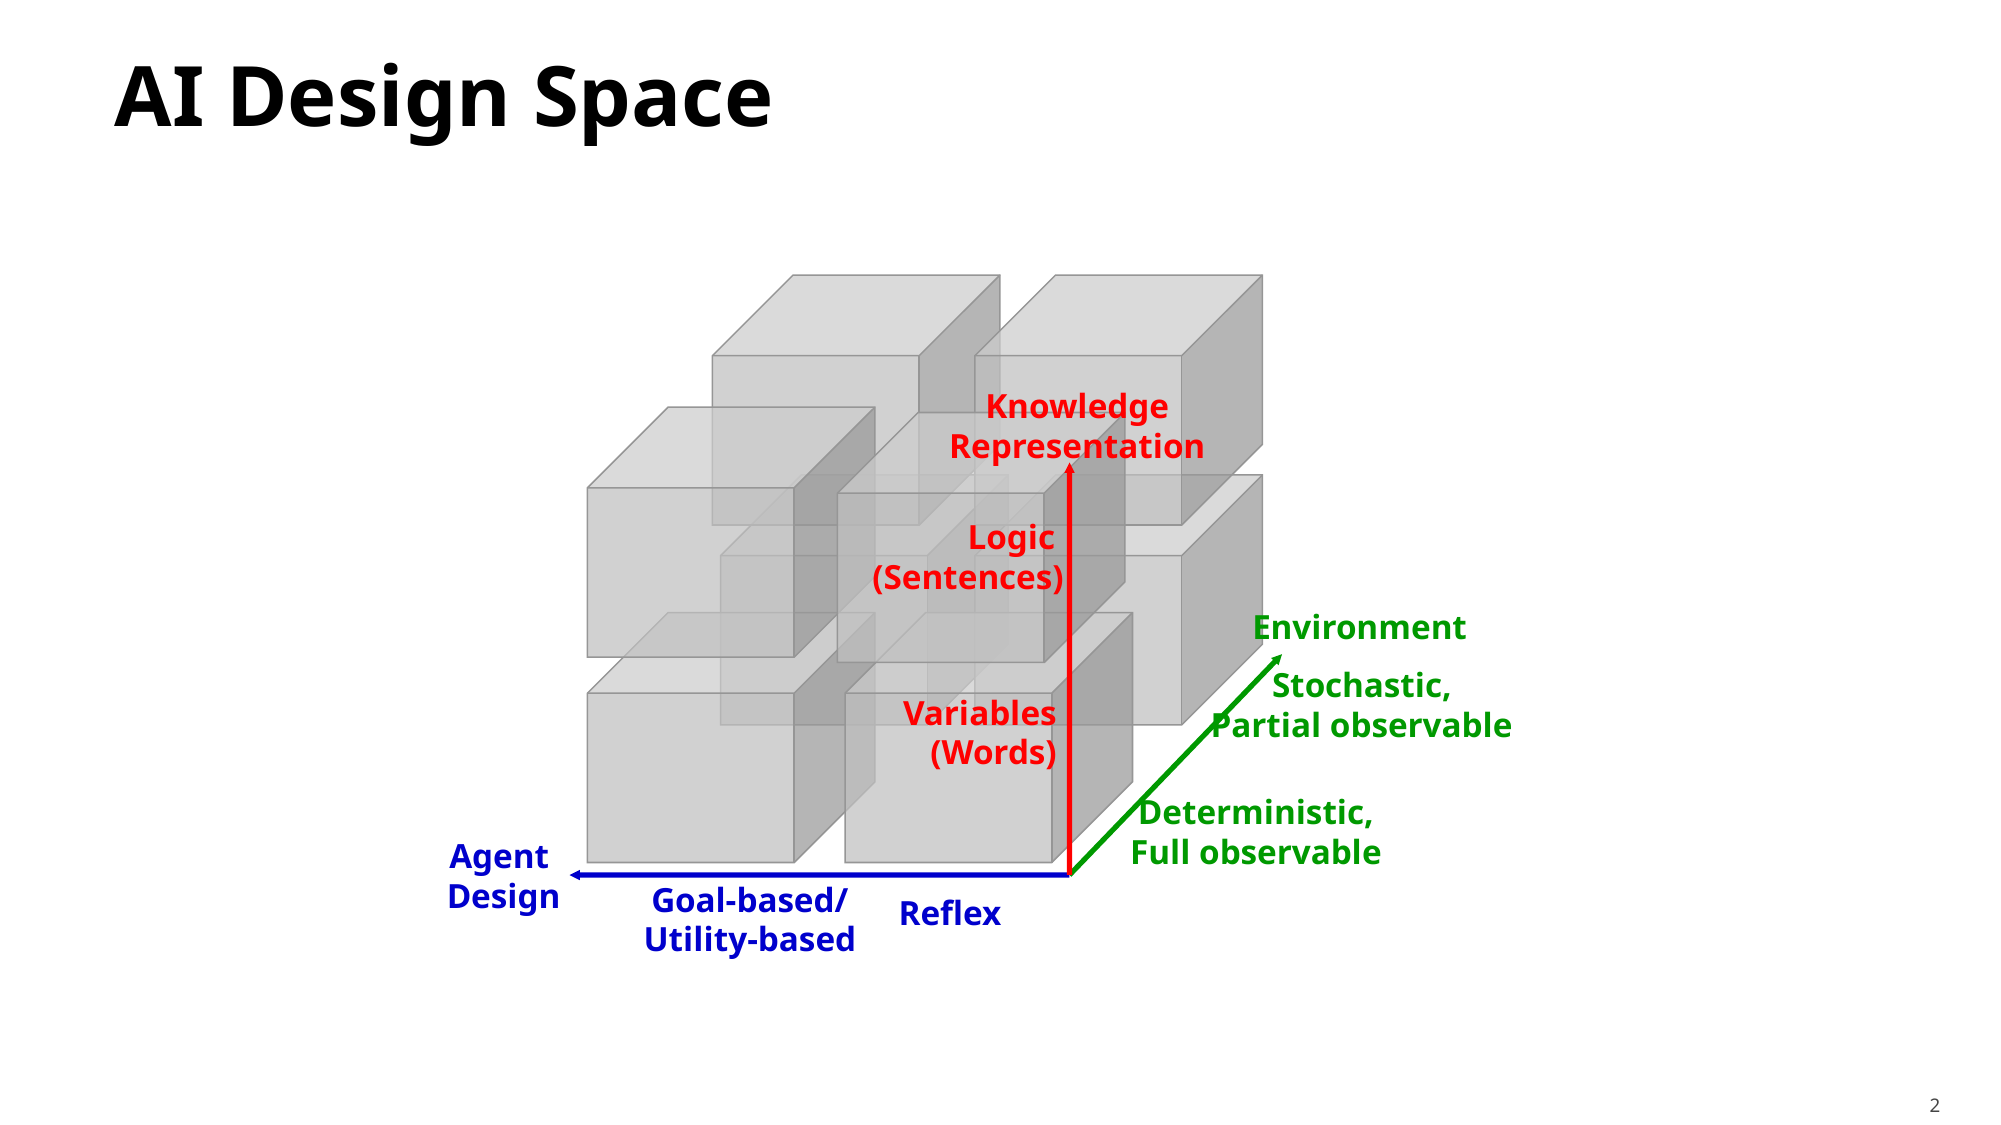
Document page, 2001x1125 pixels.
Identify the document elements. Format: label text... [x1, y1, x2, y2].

text_box T [975, 275, 1261, 355]
table_header [837, 412, 1068, 493]
title Quiz: Proving Chain Rule [713, 275, 998, 355]
table_header [845, 639, 1069, 693]
title AI Design Space [99, 12, 1900, 175]
text_box [569, 870, 1070, 880]
slide_number 15 [1125, 475, 1262, 555]
text_box [1096, 474, 1263, 725]
text_box Goal-based/ Utility-based [687, 887, 813, 950]
text_box [712, 275, 1000, 454]
text_box Logic (Sentences) [887, 524, 1064, 588]
text_box [587, 651, 845, 863]
text_box [587, 407, 875, 658]
text_box [974, 275, 1263, 526]
text_box Deterministic, Full observable [1187, 793, 1325, 869]
table_header [588, 407, 874, 487]
text_box Environment [1291, 588, 1429, 664]
text_box Reflex [884, 880, 1016, 944]
text_box [837, 412, 1069, 663]
table_header [587, 616, 837, 693]
text_box Agent Design [438, 837, 570, 913]
table_header [1070, 613, 1132, 674]
text_box [1065, 462, 1074, 875]
text_box [1070, 654, 1283, 875]
text_box Stochastic, Partial observable [1274, 672, 1450, 736]
text_box [845, 663, 1069, 863]
slide_number 2 [1794, 1080, 1955, 1125]
text_box Variables (Words) [916, 700, 1057, 763]
text_box Knowledge Representation [996, 387, 1159, 463]
